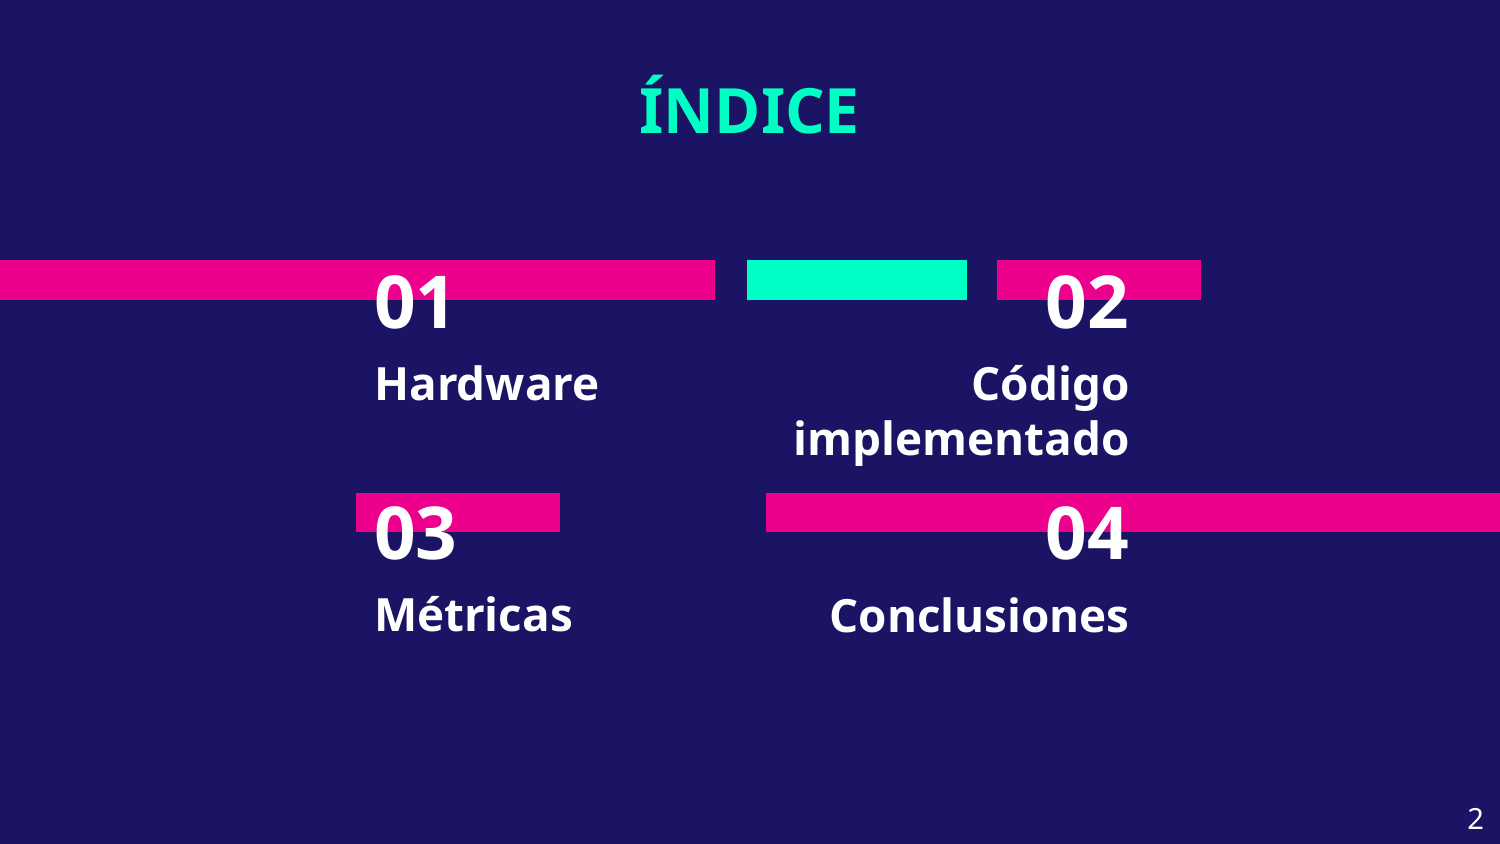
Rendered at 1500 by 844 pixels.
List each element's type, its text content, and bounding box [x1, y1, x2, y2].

subtitle Código implementado [693, 354, 1145, 425]
title ÍNDICE [209, 56, 1291, 166]
title 01 [359, 303, 715, 343]
text_box 2 [1452, 793, 1499, 843]
subtitle Métricas [359, 586, 736, 656]
subtitle Hardware [359, 354, 693, 425]
subtitle Conclusiones [736, 586, 1145, 657]
title 03 [359, 534, 715, 574]
title 04 [789, 534, 1145, 574]
title 02 [789, 303, 1145, 343]
